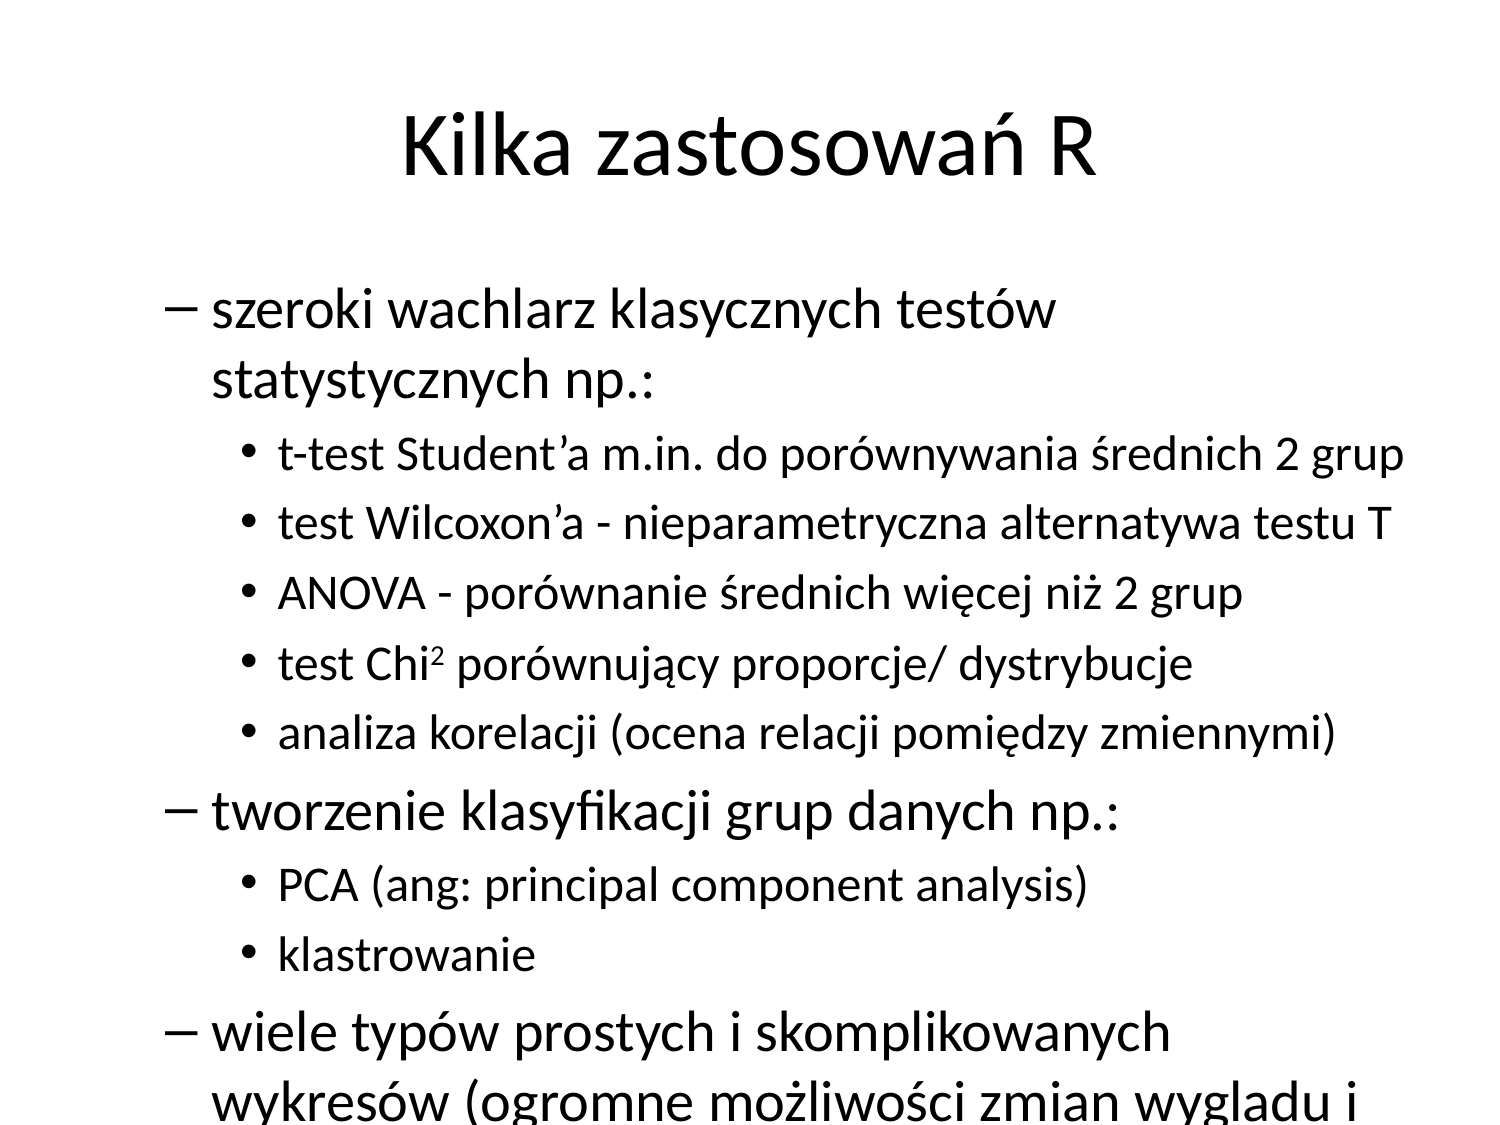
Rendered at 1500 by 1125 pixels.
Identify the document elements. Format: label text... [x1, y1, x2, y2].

list szeroki wachlarz klasycznych testów statystycznych np.: t-test Student’a m.in. do porównywania średnich 2 grup test Wilcoxon’a - nieparametryczna alternatywa testu T ANOVA - porównanie średnich więcej niż 2 grup test Chi2 porównujący proporcje/ dystrybucje analiza korelacji (ocena relacji pomiędzy zmiennymi) tworzenie klasyfikacji grup danych np.: PCA (ang: principal component analysis) klastrowanie wiele typów prostych i skomplikowanych wykresów (ogromne możliwości zmian wygladu i zawartości) np.: wykres pudełkowy, histogram, wykres gęstości, wykres punktowy, wykres liniowy, wykres słupkowy, i wiele innych… [75, 262, 1425, 1005]
title Kilka zastosowań R [75, 45, 1425, 233]
